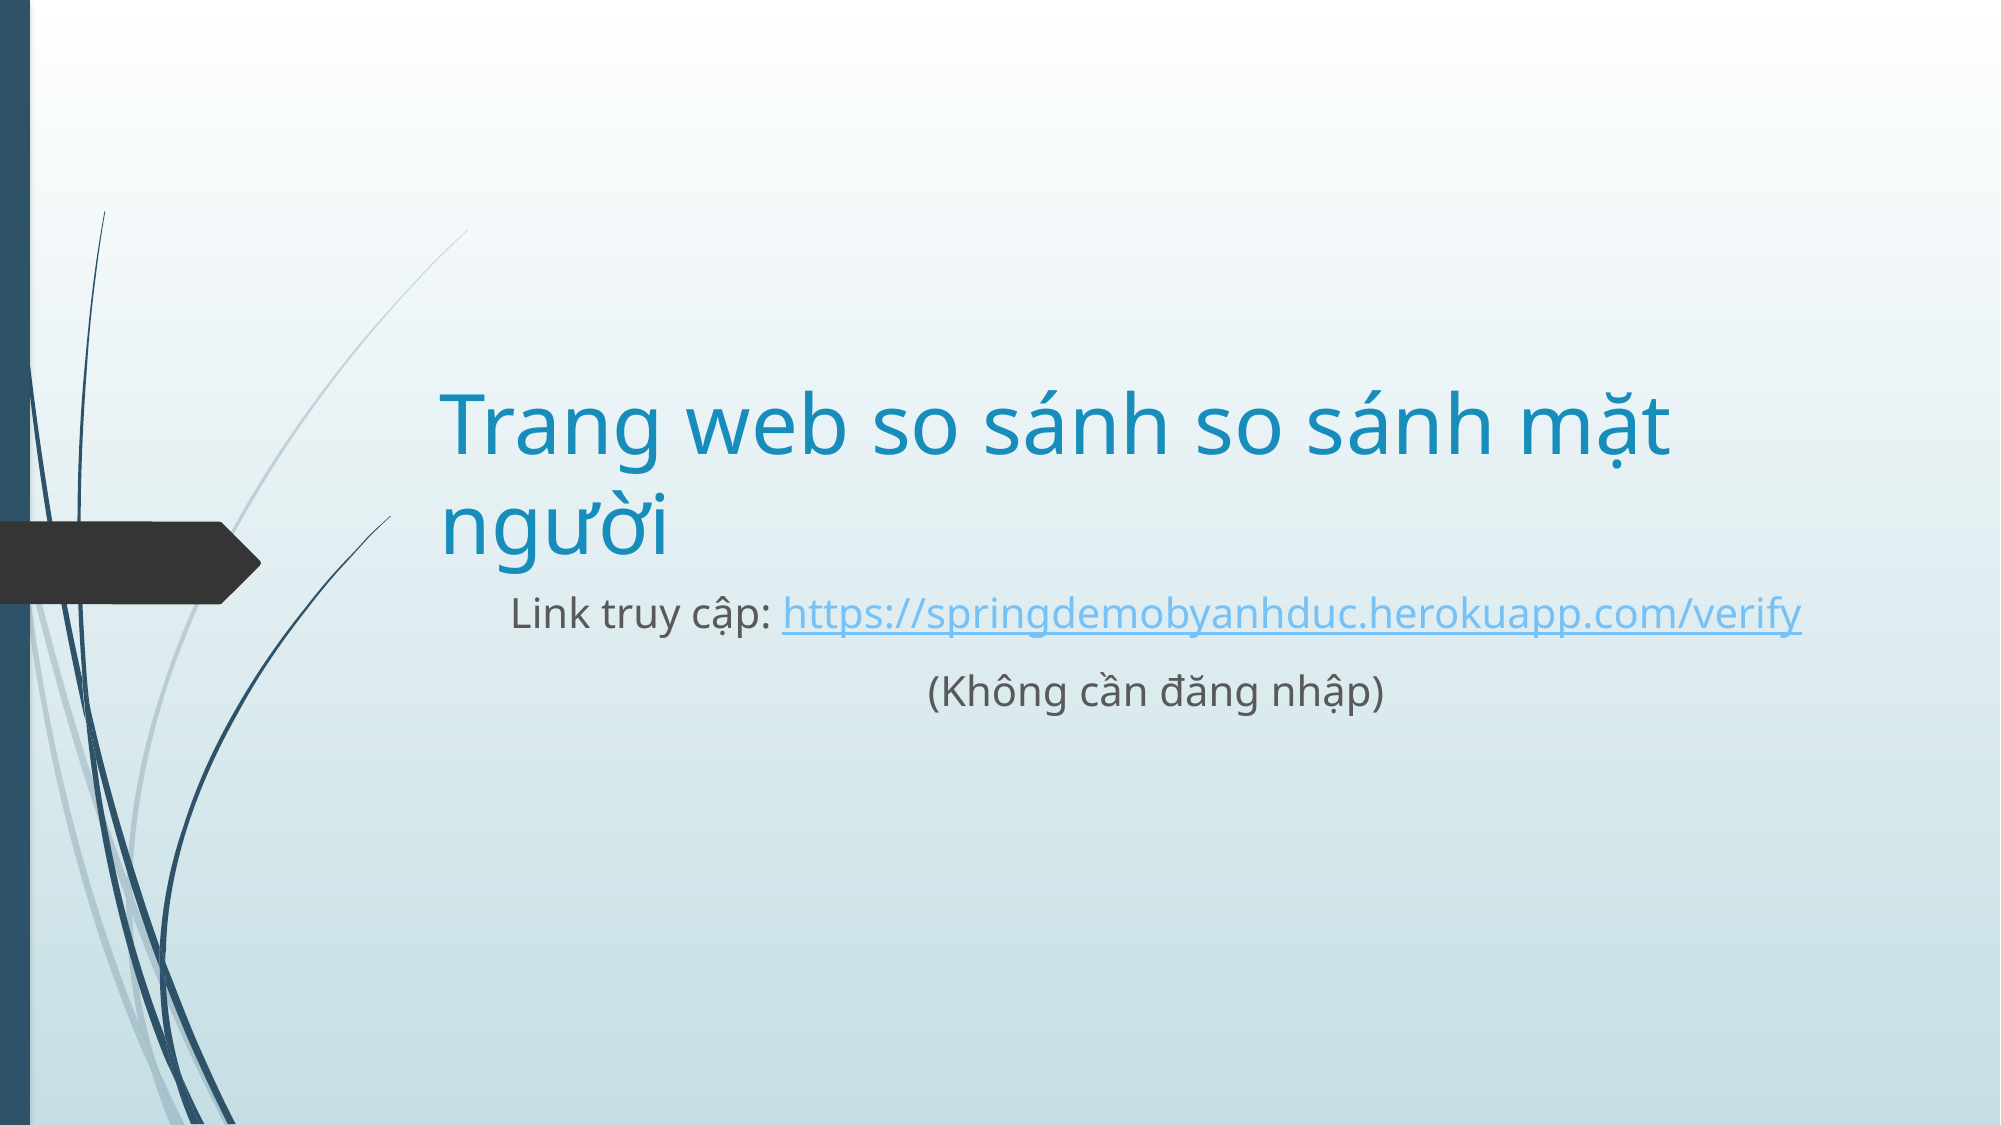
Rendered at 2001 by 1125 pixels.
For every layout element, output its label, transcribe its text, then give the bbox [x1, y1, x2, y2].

list Link truy cập: https://springdemobyanhduc.herokuapp.com/verify (Không cần đăng nhập) [424, 579, 1888, 721]
title Trang web so sánh so sánh mặt người [424, 337, 1888, 579]
